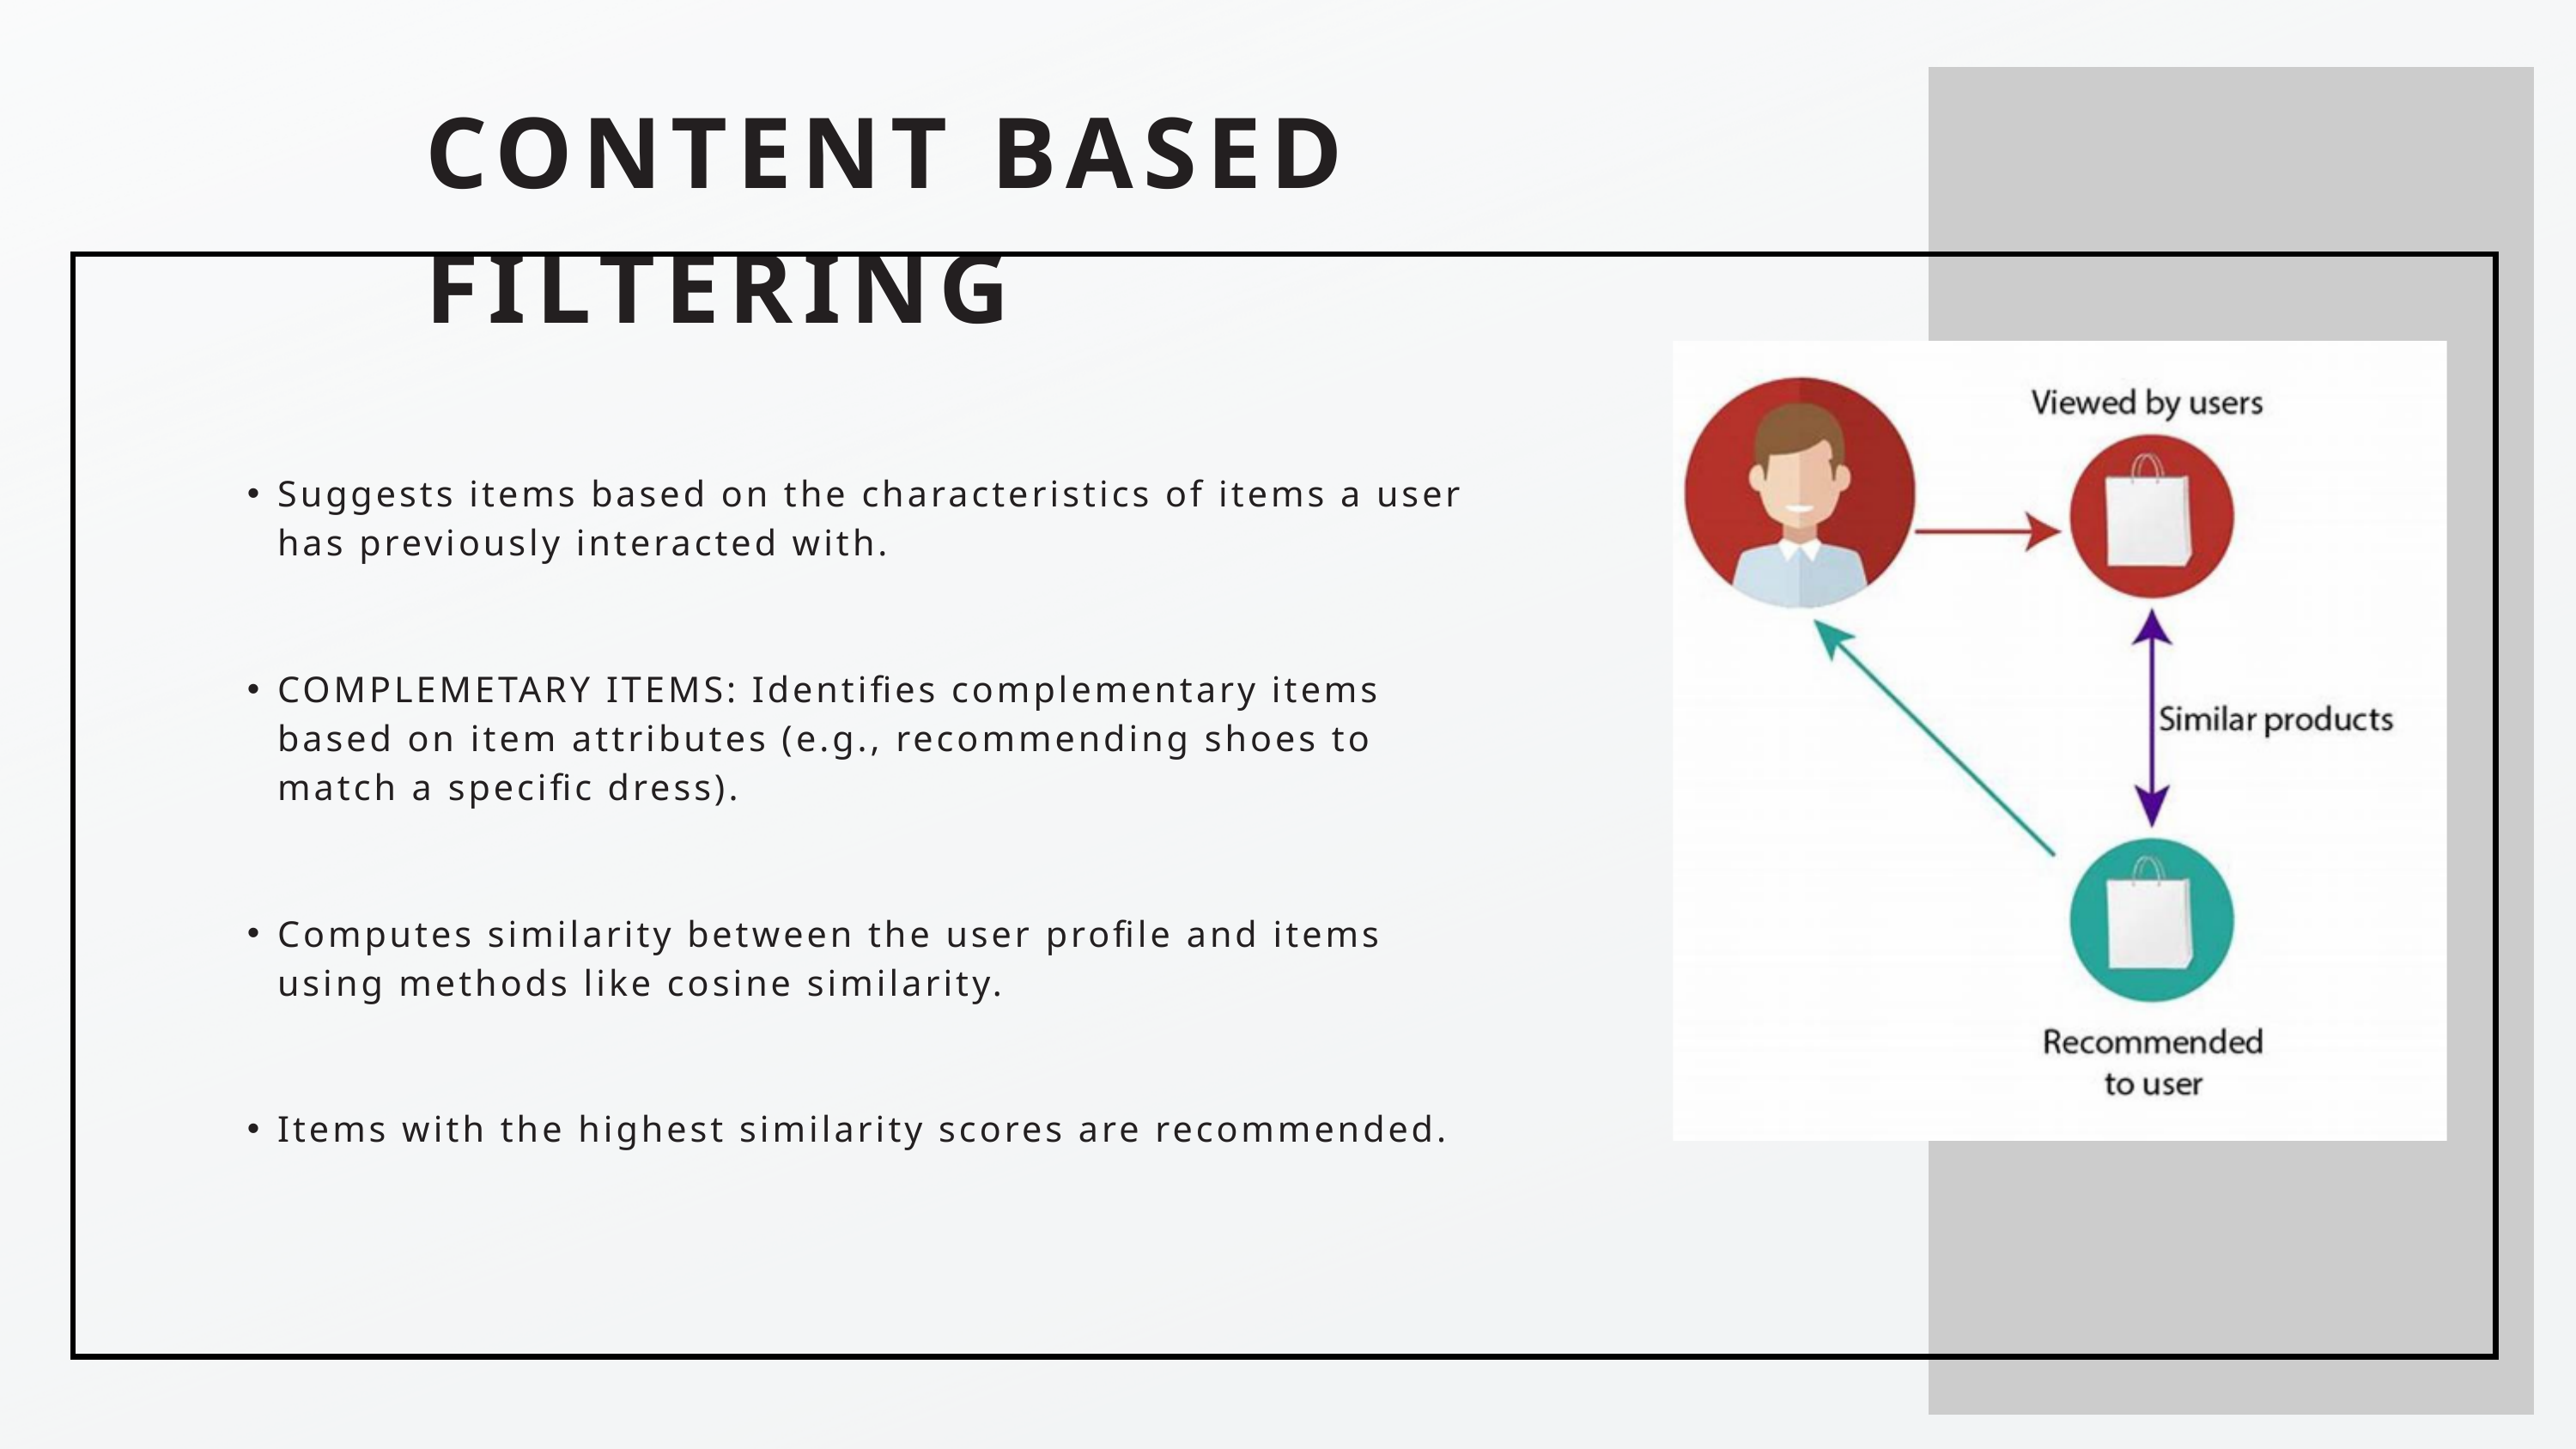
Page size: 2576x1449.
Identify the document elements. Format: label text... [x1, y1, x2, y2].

text_box [0, 0, 2576, 1449]
text_box CONTENT BASED FILTERING [425, 73, 1777, 251]
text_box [1928, 66, 2535, 1415]
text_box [72, 253, 2496, 1357]
